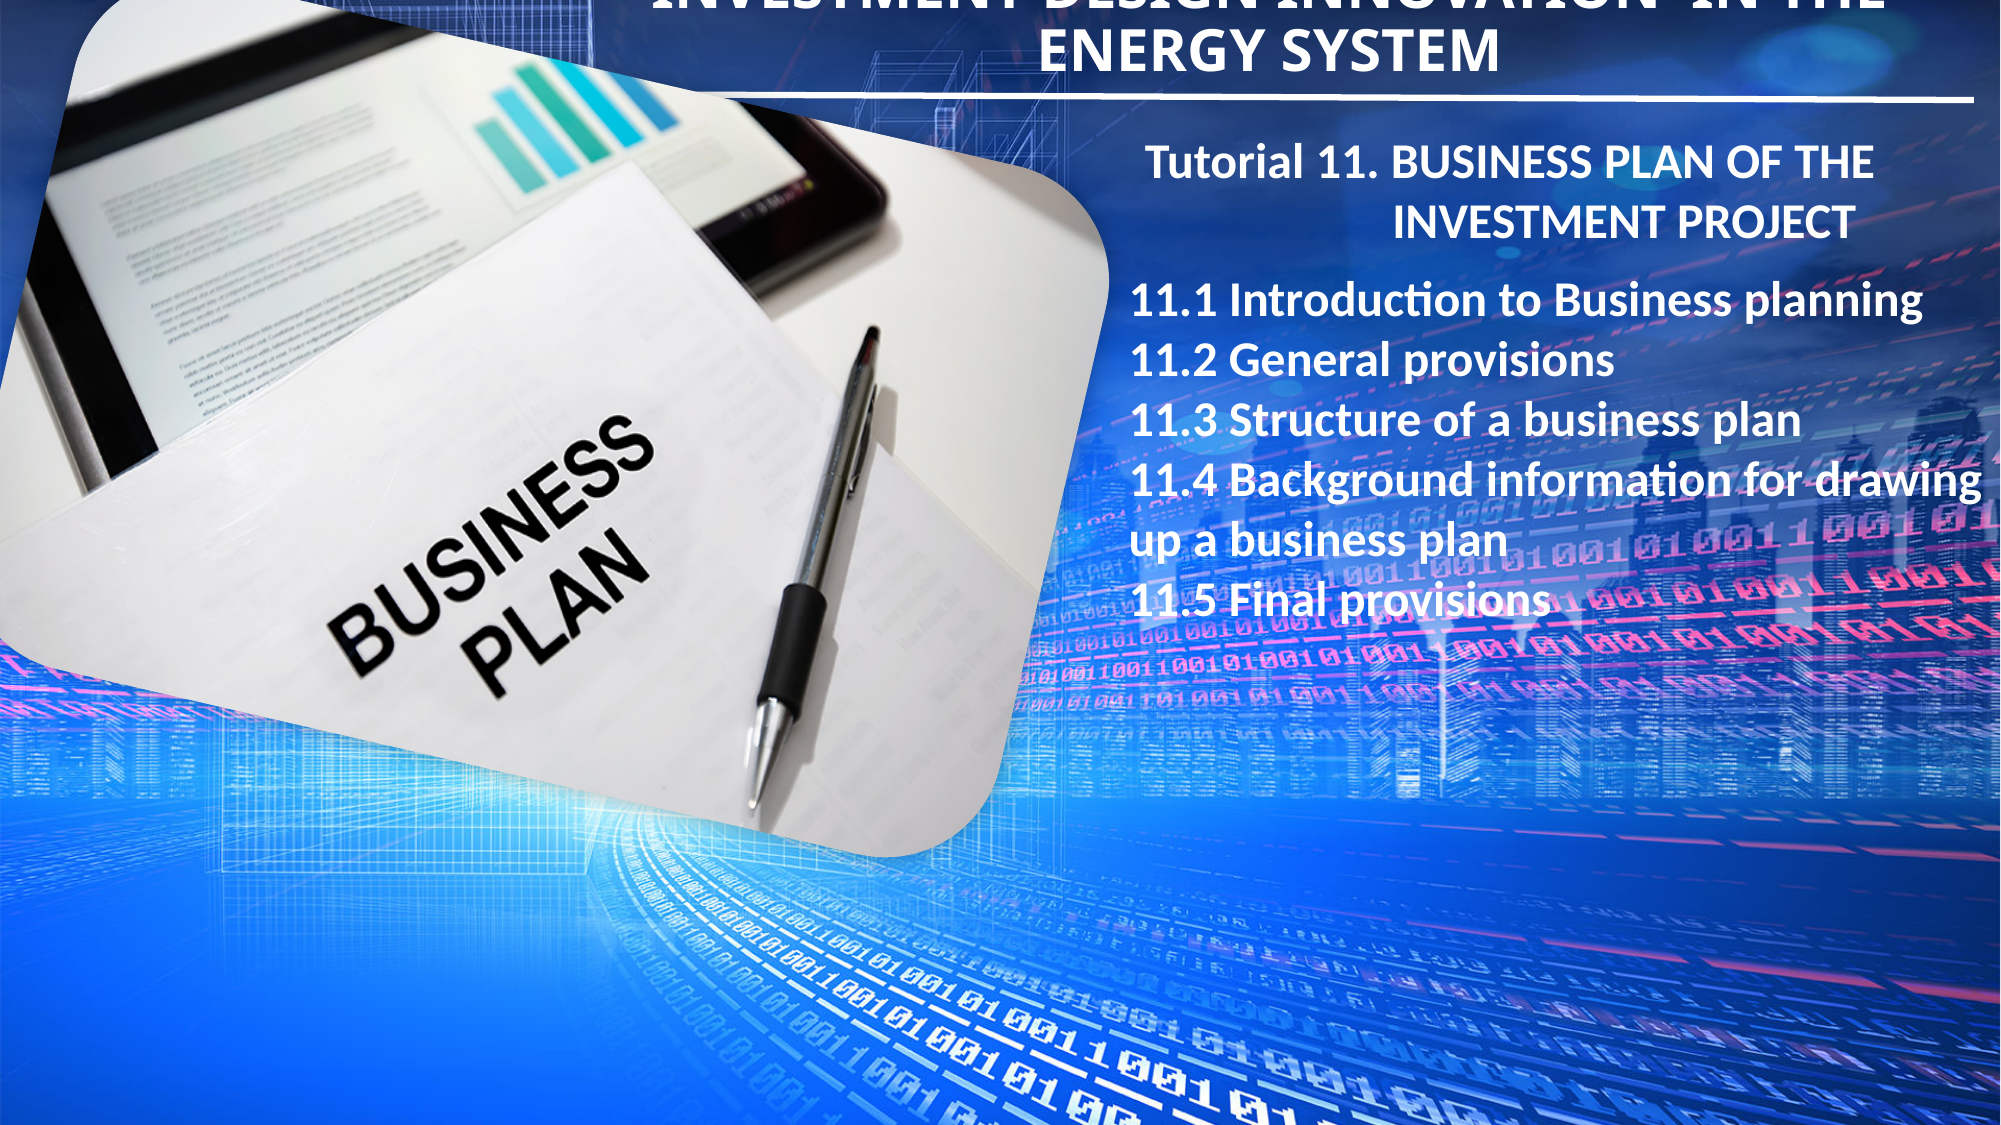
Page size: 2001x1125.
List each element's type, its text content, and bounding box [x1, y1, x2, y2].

title INVESTMENT DESIGN INNOVATION IN THE ENERGY SYSTEM [550, 13, 1989, 92]
text_box 11.1 Introduction to Business planning 11.2 General provisions 11.3 Structure of a business plan 11.4 Background information for drawing up a business plan 11.5 Final provisions [1113, 258, 2000, 634]
picture [0, 0, 2001, 1125]
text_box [1067, 93, 1974, 101]
text_box Tutorial 11. BUSINESS PLAN OF THE INVESTMENT PROJECT [1129, 121, 1989, 257]
